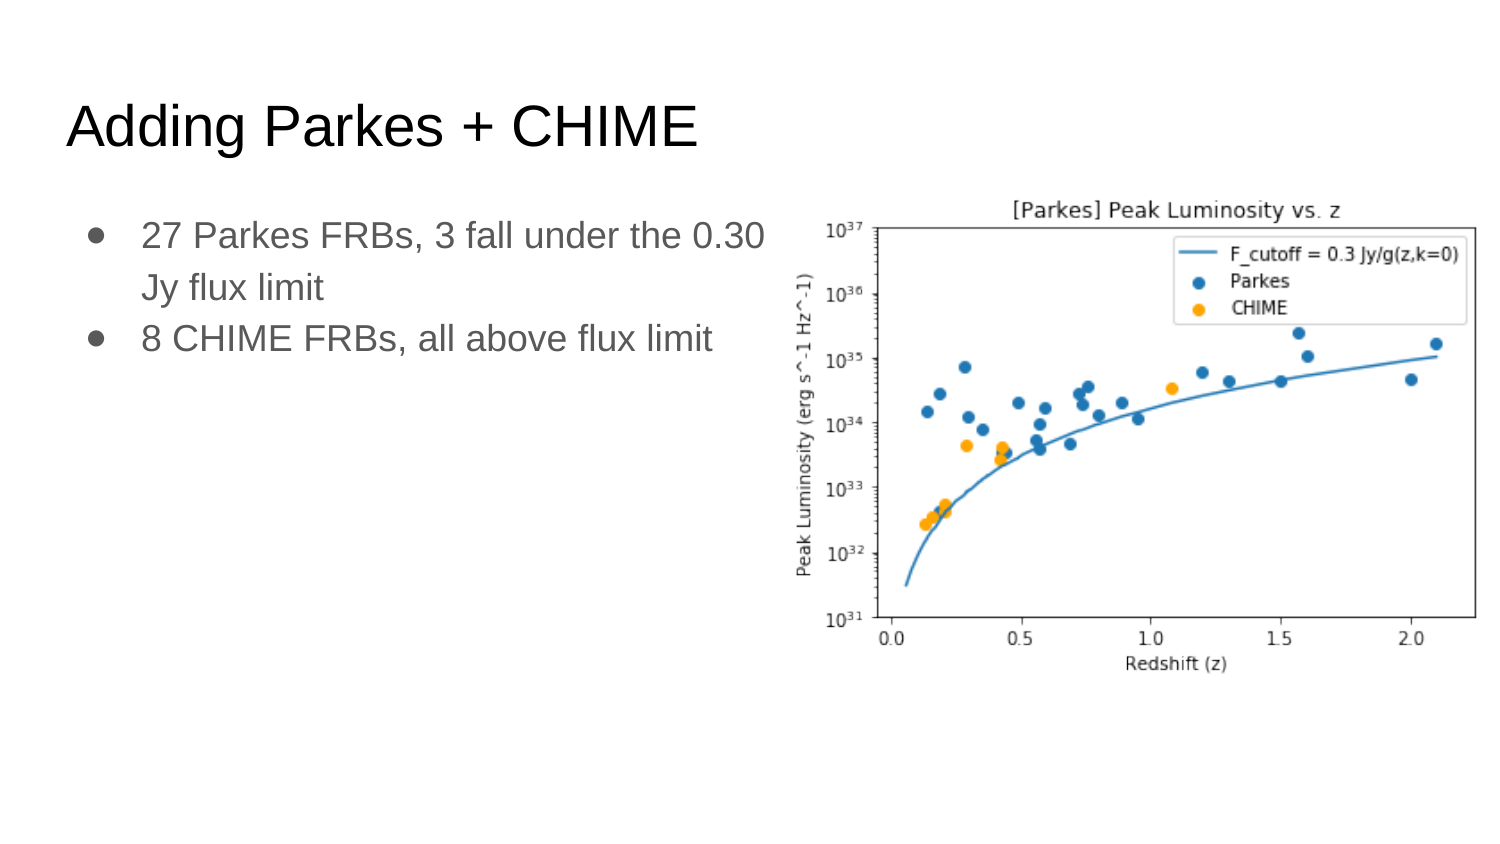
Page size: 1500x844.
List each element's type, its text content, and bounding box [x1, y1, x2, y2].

picture [785, 188, 1493, 686]
list 27 Parkes FRBs, 3 fall under the 0.30 Jy flux limit 8 CHIME FRBs, all above flux limit [51, 189, 787, 750]
title Adding Parkes + CHIME [51, 72, 1449, 167]
